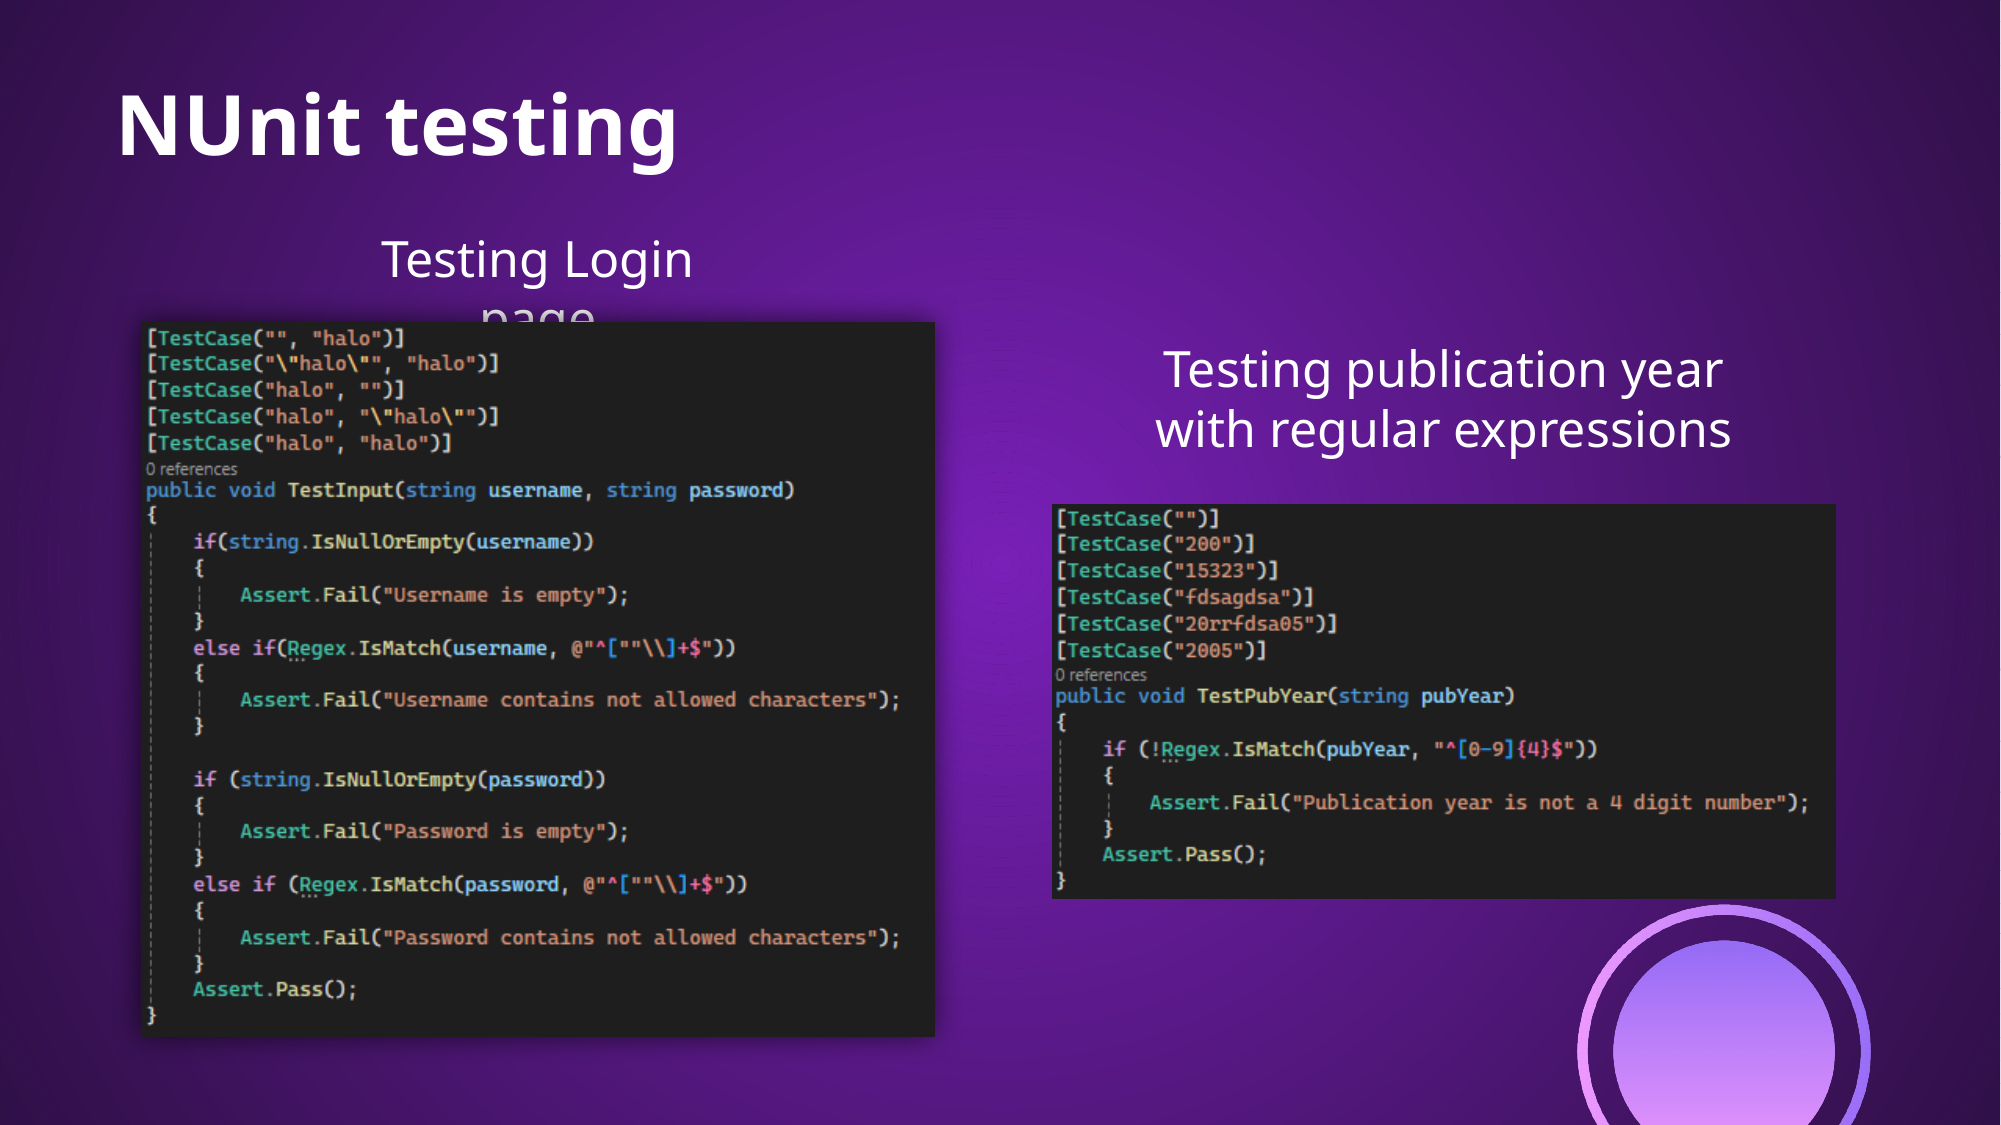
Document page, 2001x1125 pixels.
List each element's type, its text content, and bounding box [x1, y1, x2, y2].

picture [1052, 504, 1836, 899]
picture [141, 322, 935, 1037]
text_box NUnit testing [100, 57, 1421, 183]
picture [1577, 904, 1871, 1125]
text_box Testing publication year with regular expressions [1134, 322, 1754, 475]
text_box Testing Login page [315, 212, 761, 299]
